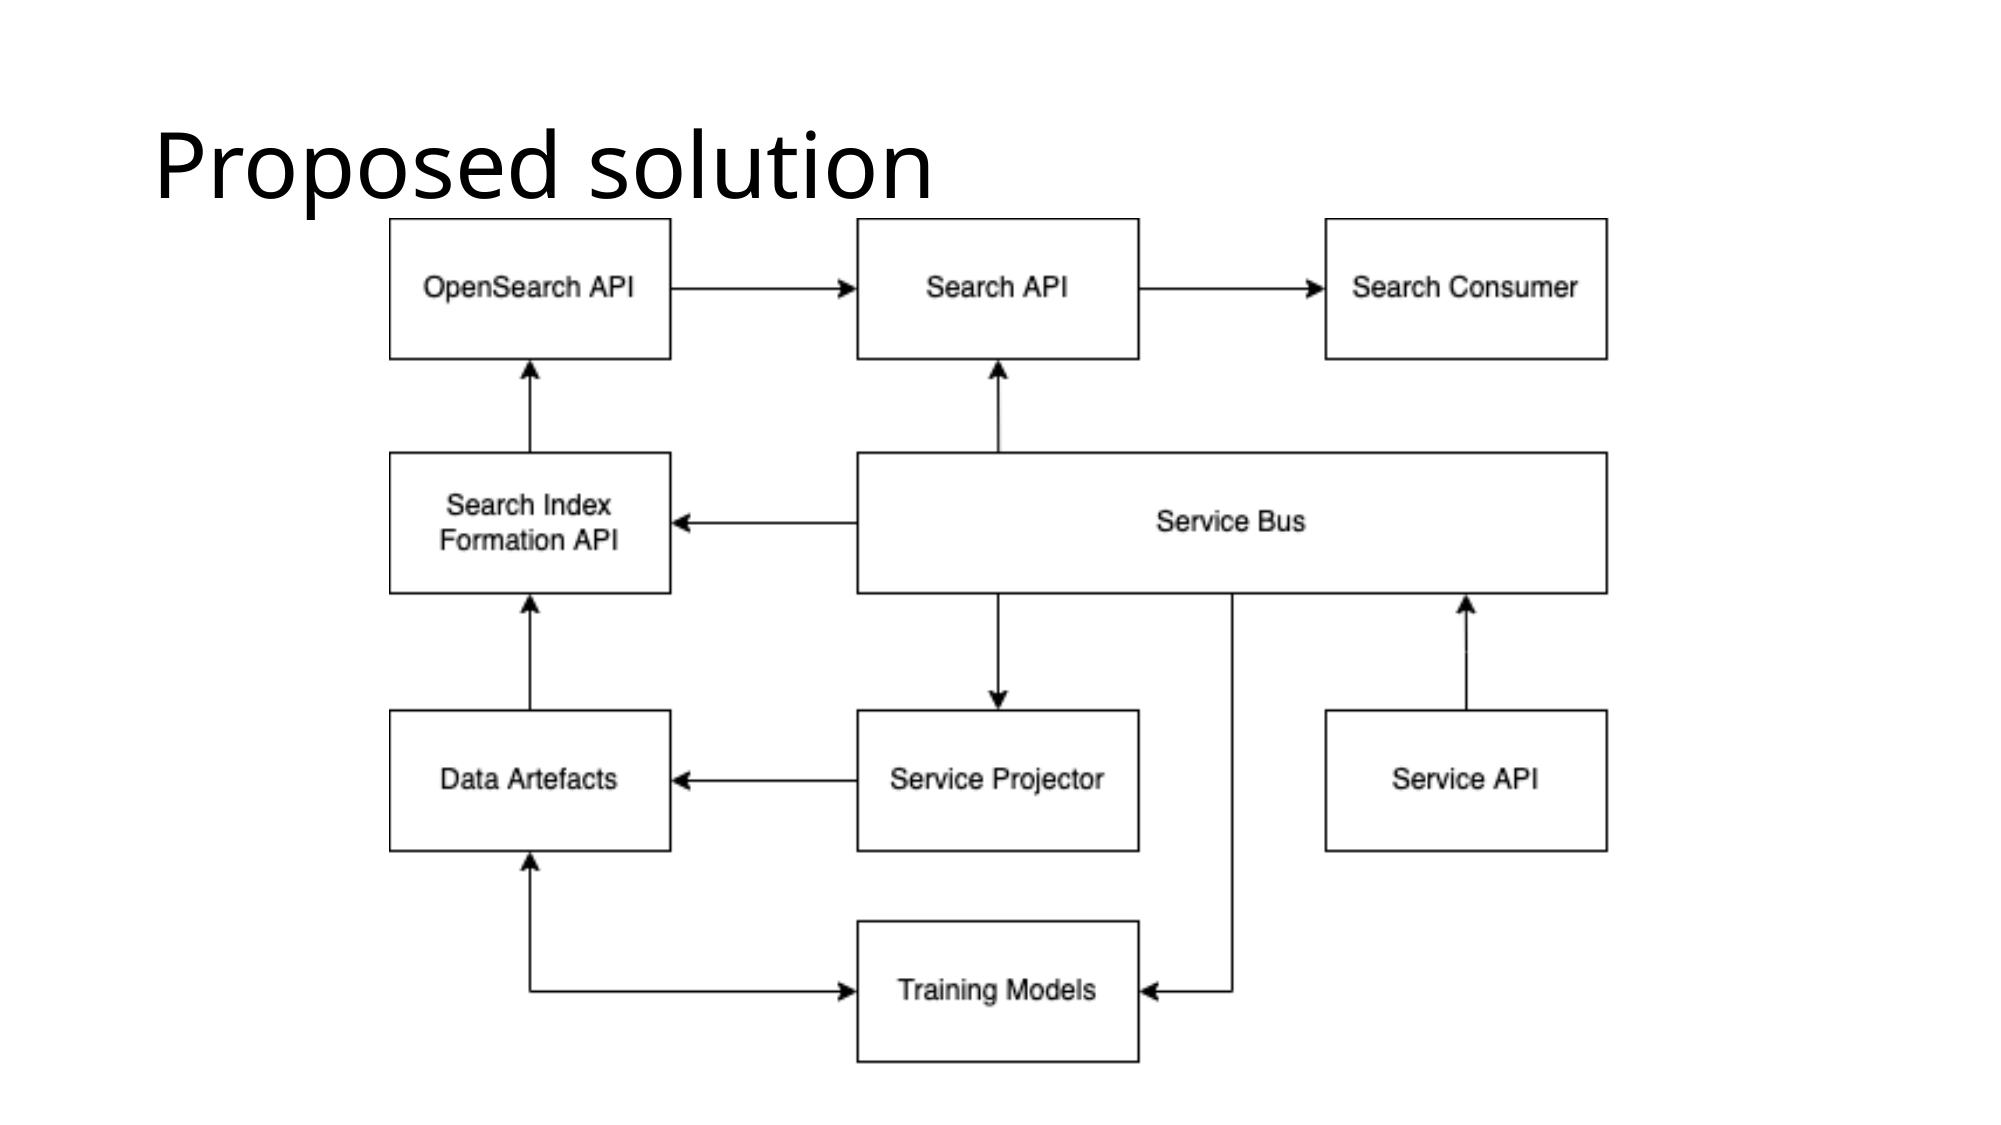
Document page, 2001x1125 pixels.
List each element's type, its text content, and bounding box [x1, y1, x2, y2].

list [389, 218, 1611, 1066]
title Proposed solution [137, 59, 1863, 278]
